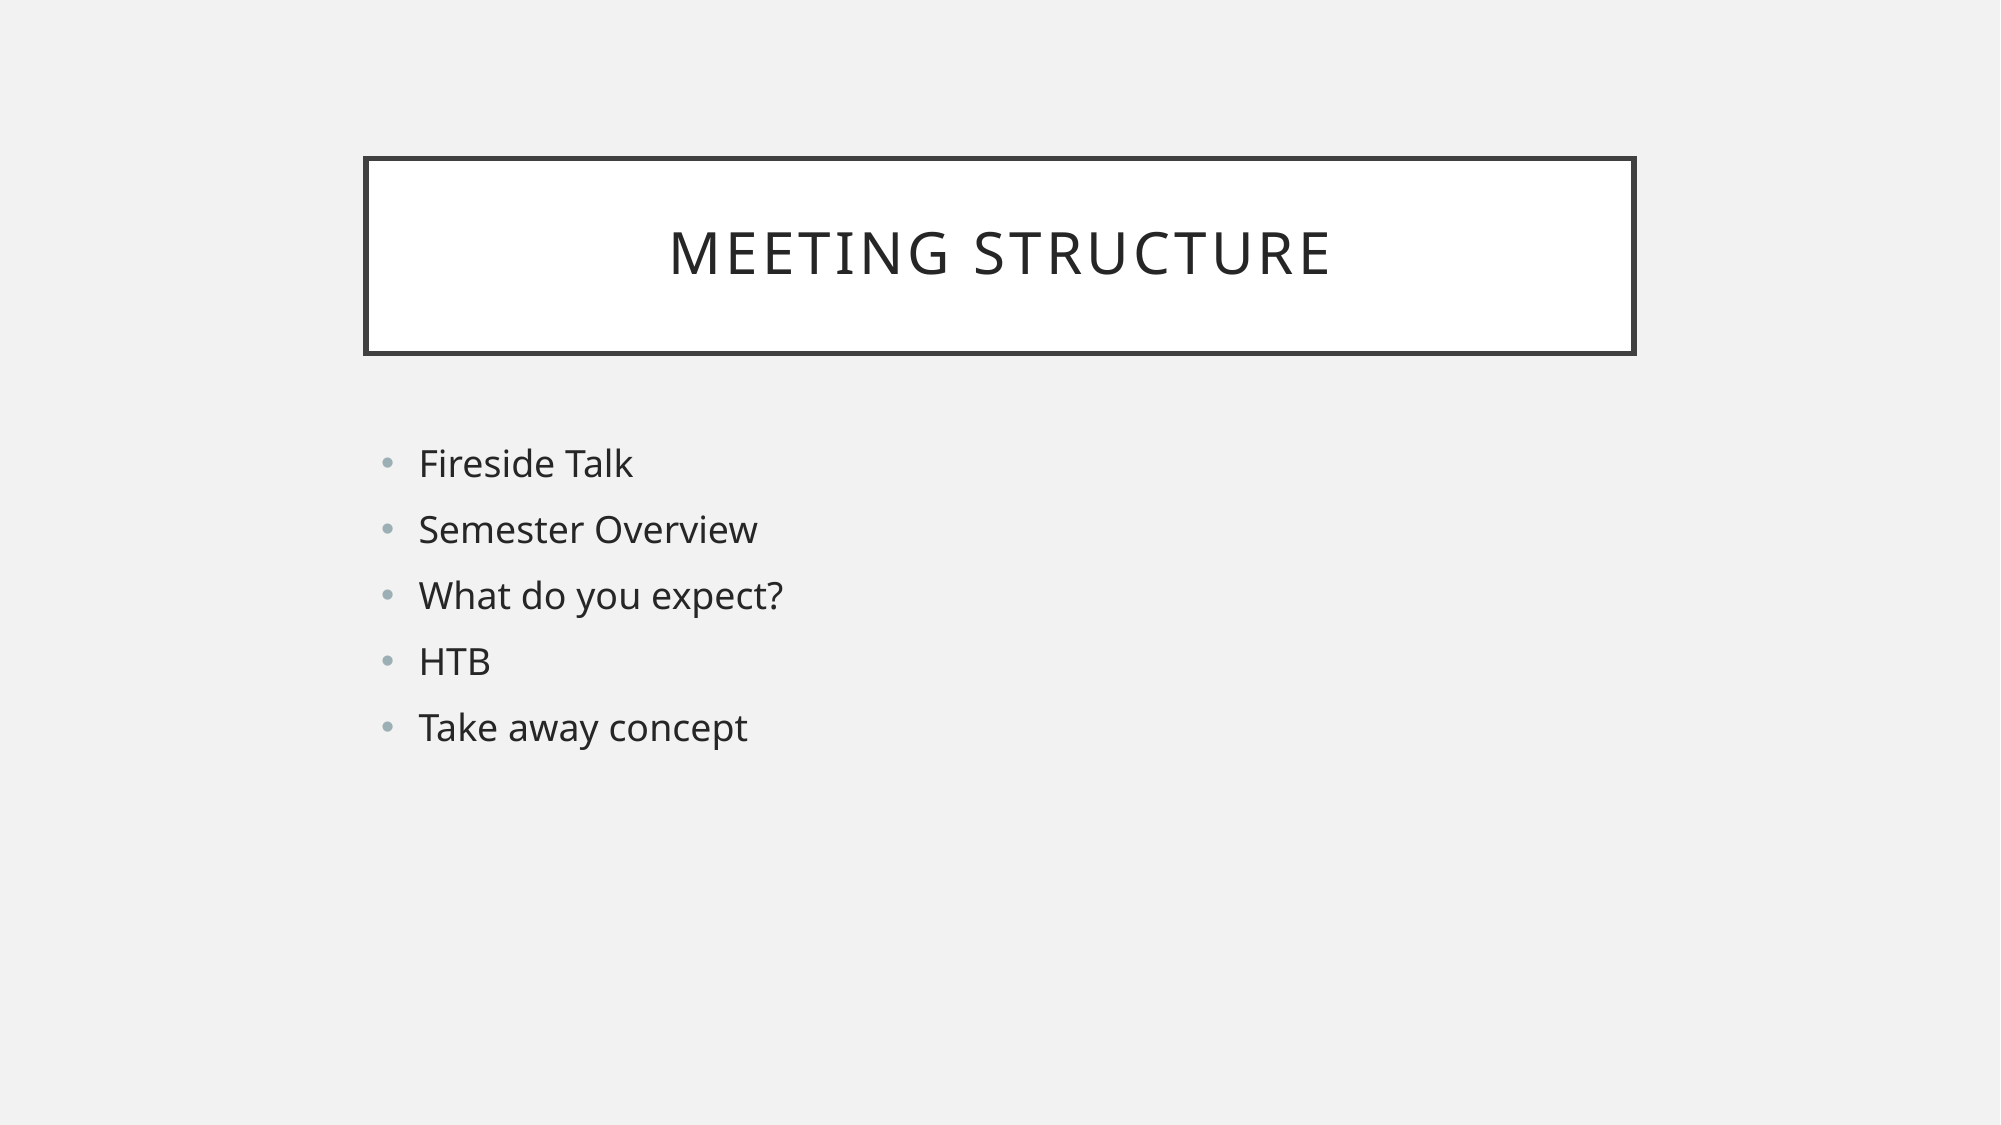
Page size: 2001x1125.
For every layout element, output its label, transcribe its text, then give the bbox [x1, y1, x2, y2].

title Meeting Structure [363, 156, 1637, 356]
list Fireside Talk Semester Overview What do you expect? HTB Take away concept [366, 432, 1634, 942]
